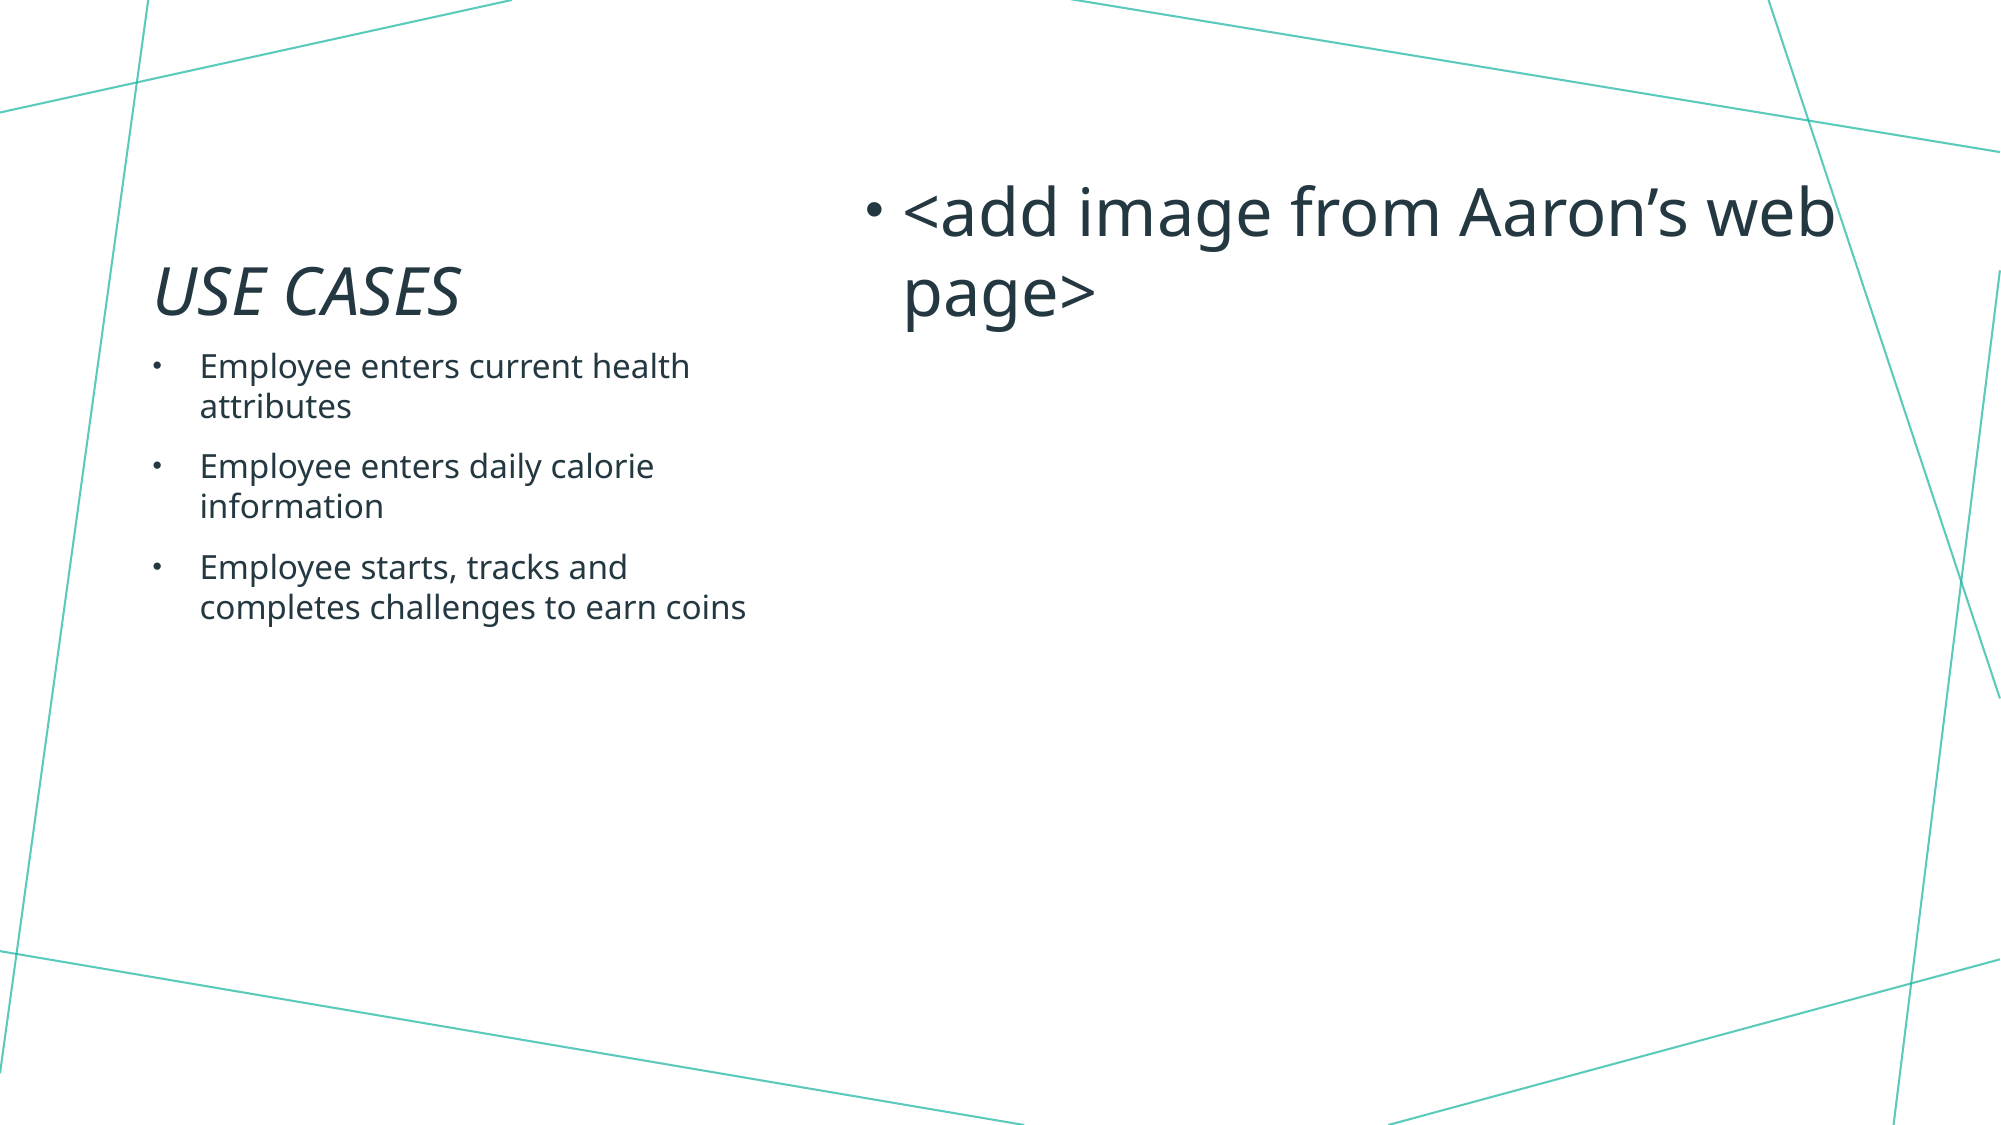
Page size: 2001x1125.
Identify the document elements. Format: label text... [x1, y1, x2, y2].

title Use cases [137, 75, 783, 337]
list Employee enters current health attributes Employee enters daily calorie information Employee starts, tracks and completes challenges to earn coins [137, 337, 783, 963]
list <add image from Aaron’s web page> [850, 161, 1863, 962]
